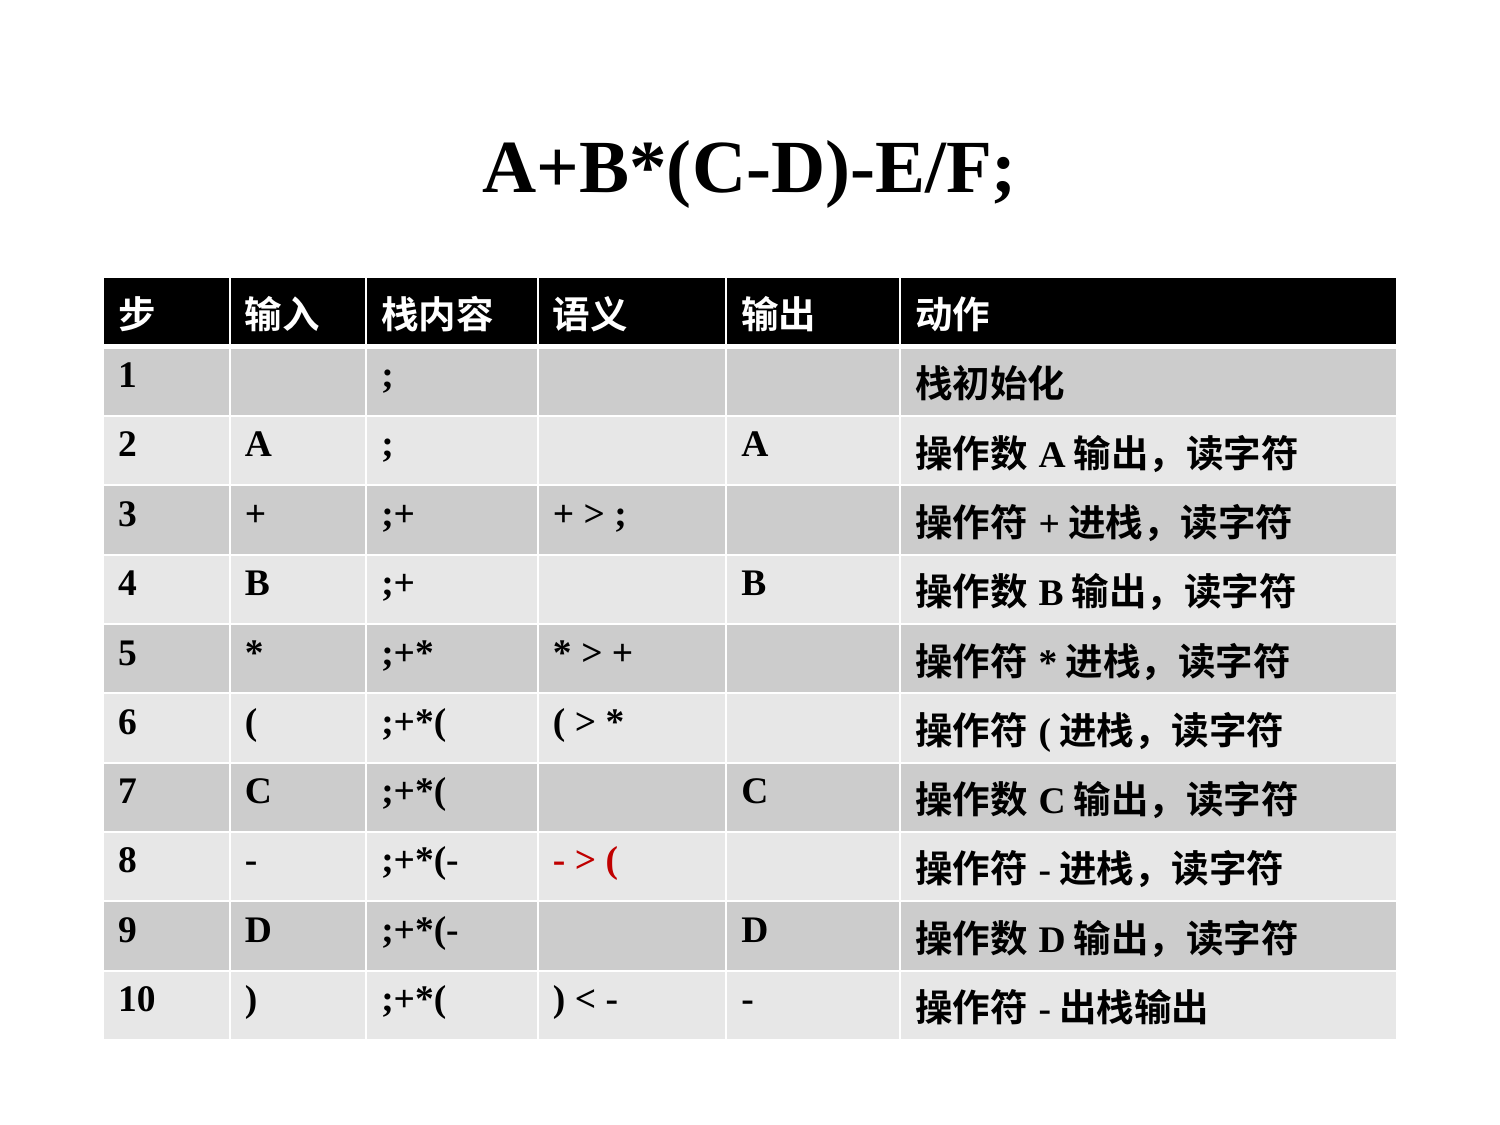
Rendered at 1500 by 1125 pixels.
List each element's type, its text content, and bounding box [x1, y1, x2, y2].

table_header 栈内容 [367, 278, 537, 344]
table_cell + [231, 486, 365, 554]
title A+B*(C-D)-E/F; [103, 59, 1397, 276]
table_cell 操作符+进栈，读字符 [901, 486, 1396, 554]
table_cell ;+*( [367, 972, 537, 1039]
table_header 动作 [901, 278, 1396, 344]
table_cell 7 [104, 764, 229, 831]
table_cell D [231, 902, 365, 970]
table_cell ( > * [539, 694, 725, 762]
table_cell 操作符-进栈，读字符 [901, 833, 1396, 900]
table_cell + > ; [539, 486, 725, 554]
table_cell [539, 417, 725, 484]
table_cell - > ( [539, 833, 725, 900]
table_cell 操作数A输出，读字符 [901, 417, 1396, 484]
table_cell B [231, 556, 365, 623]
table_cell ; [367, 417, 537, 484]
table_header 输入 [231, 278, 365, 344]
table_cell [727, 625, 899, 692]
table_cell * > + [539, 625, 725, 692]
table_cell D [727, 902, 899, 970]
table_cell 操作数C输出，读字符 [901, 764, 1396, 831]
table_cell ; [367, 349, 537, 415]
table_cell [727, 694, 899, 762]
table_cell ) [231, 972, 365, 1039]
table_cell [539, 902, 725, 970]
table_cell 栈初始化 [901, 349, 1396, 415]
table_cell ;+* [367, 625, 537, 692]
table_cell 9 [104, 902, 229, 970]
table_cell ) < - [539, 972, 725, 1039]
table_cell * [231, 625, 365, 692]
table_cell 操作符*进栈，读字符 [901, 625, 1396, 692]
table_cell 10 [104, 972, 229, 1039]
table_cell 5 [104, 625, 229, 692]
table_cell C [231, 764, 365, 831]
table_cell 6 [104, 694, 229, 762]
table_cell ;+ [367, 486, 537, 554]
table_cell C [727, 764, 899, 831]
table_cell 操作符(进栈，读字符 [901, 694, 1396, 762]
table_cell 3 [104, 486, 229, 554]
table_cell ;+*(- [367, 902, 537, 970]
table_cell ;+*( [367, 764, 537, 831]
table_cell 操作数B输出，读字符 [901, 556, 1396, 623]
table_header 语义 [539, 278, 725, 344]
table_cell 2 [104, 417, 229, 484]
table_cell 4 [104, 556, 229, 623]
table_cell 操作数D输出，读字符 [901, 902, 1396, 970]
table_cell [727, 349, 899, 415]
table_cell 操作符-出栈输出 [901, 972, 1396, 1039]
table_cell [539, 764, 725, 831]
table_cell ( [231, 694, 365, 762]
table_cell - [727, 972, 899, 1039]
table_cell ;+ [367, 556, 537, 623]
table_cell [727, 833, 899, 900]
table_header 输出 [727, 278, 899, 344]
table_cell A [231, 417, 365, 484]
table_cell [231, 349, 365, 415]
table_cell - [231, 833, 365, 900]
table_cell ;+*(- [367, 833, 537, 900]
table_cell 1 [104, 349, 229, 415]
table_cell [539, 349, 725, 415]
table_cell ;+*( [367, 694, 537, 762]
table_cell B [727, 556, 899, 623]
table_cell 8 [104, 833, 229, 900]
table_header 步 [104, 278, 229, 344]
table_cell A [727, 417, 899, 484]
table_cell [539, 556, 725, 623]
table_cell [727, 486, 899, 554]
